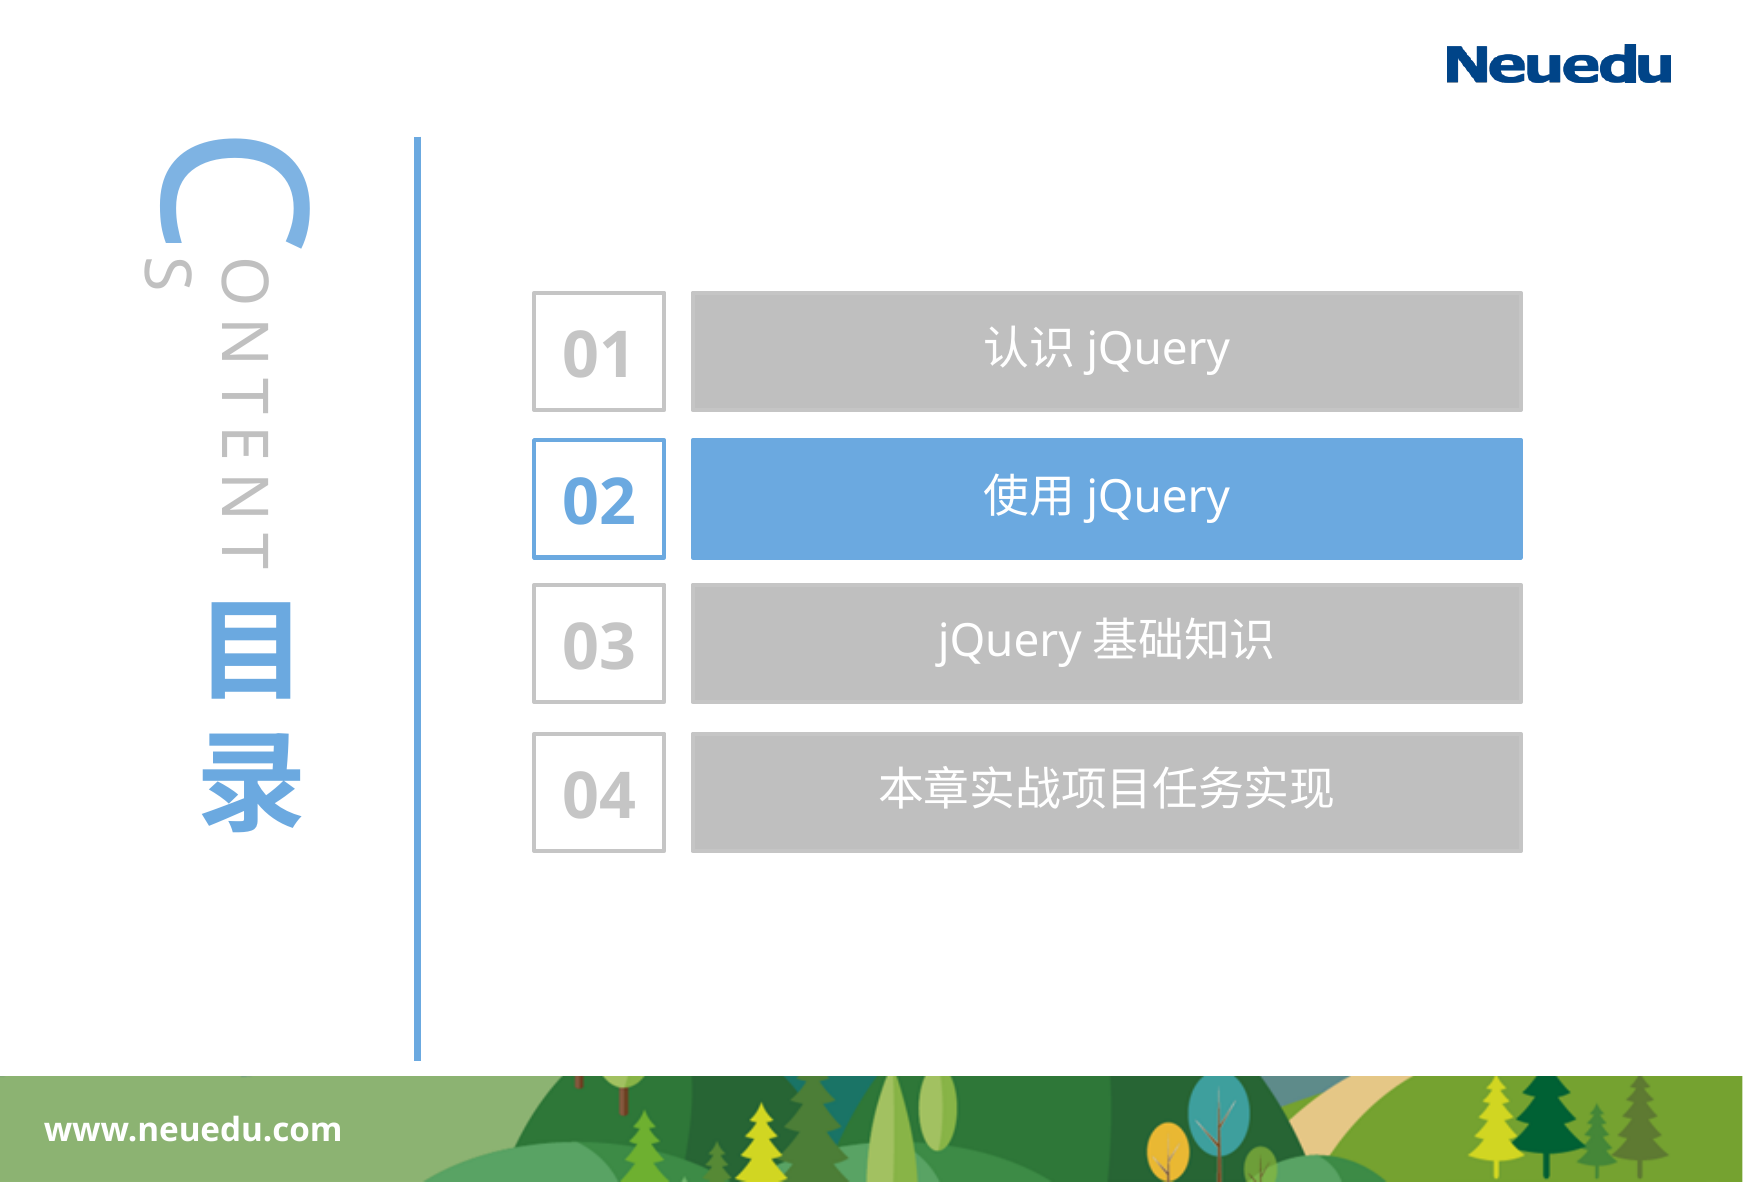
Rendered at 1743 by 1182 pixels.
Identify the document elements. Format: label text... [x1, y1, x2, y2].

text_box 02 [532, 438, 666, 560]
picture [1447, 44, 1671, 83]
text_box jQuery基础知识 [691, 583, 1523, 704]
text_box 使用jQuery [691, 438, 1523, 560]
text_box 认识jQuery [691, 291, 1523, 412]
text_box 01 [532, 291, 666, 412]
text_box 本章实战项目任务实现 [691, 732, 1523, 853]
text_box 04 [532, 732, 666, 853]
text_box 03 [532, 583, 666, 704]
picture [0, 1076, 1743, 1182]
